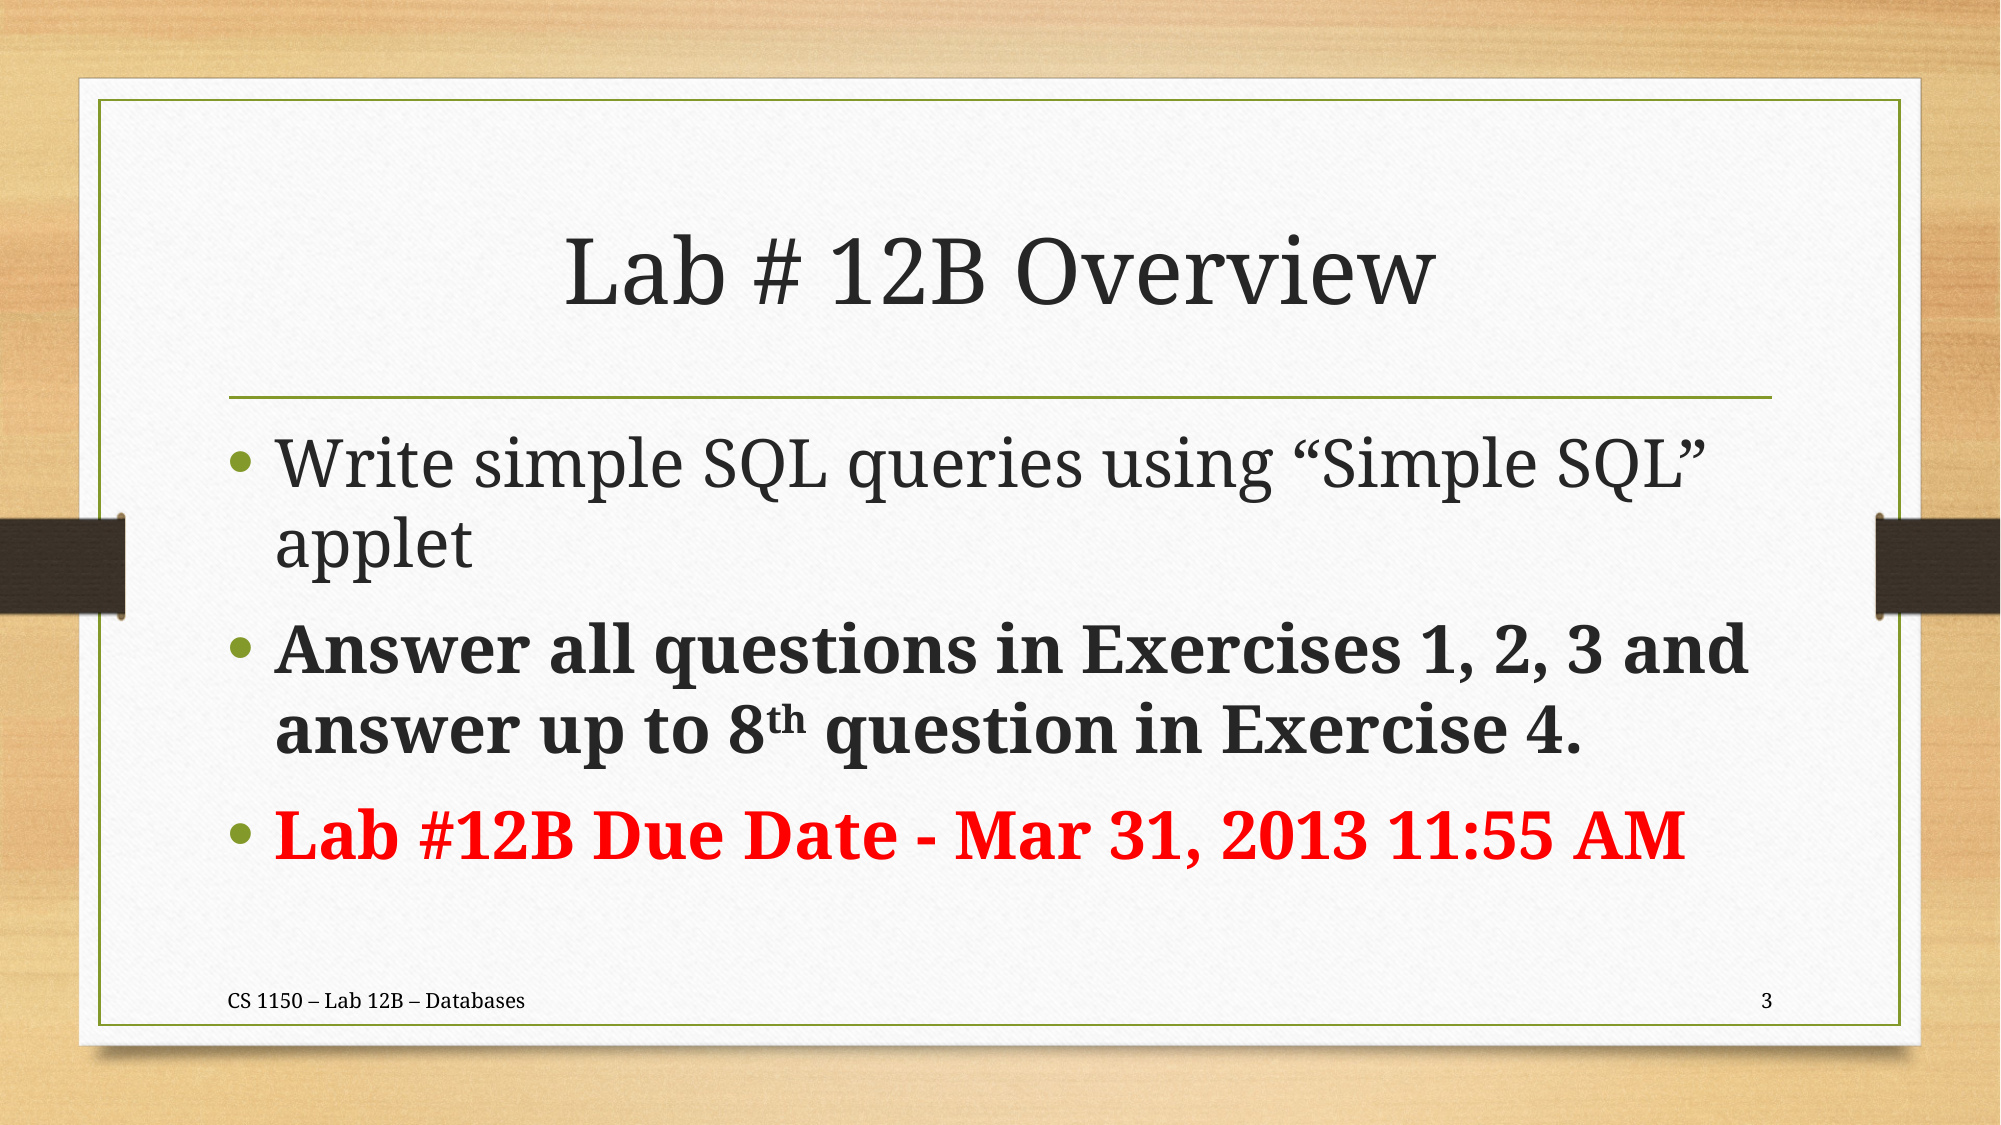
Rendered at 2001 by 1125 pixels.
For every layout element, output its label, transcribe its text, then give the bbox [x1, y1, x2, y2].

footer CS 1150 – Lab 12B – Databases [212, 979, 1411, 1025]
title Lab # 12B Overview [212, 161, 1788, 375]
list Write simple SQL queries using “Simple SQL” applet Answer all questions in Exercises 1, 2, 3 and answer up to 8th question in Exercise 4. Lab #12B Due Date - Mar 31, 2013 11:55 AM [212, 413, 1788, 1003]
picture [0, 0, 2001, 1125]
slide_number 3 [1698, 979, 1788, 1025]
